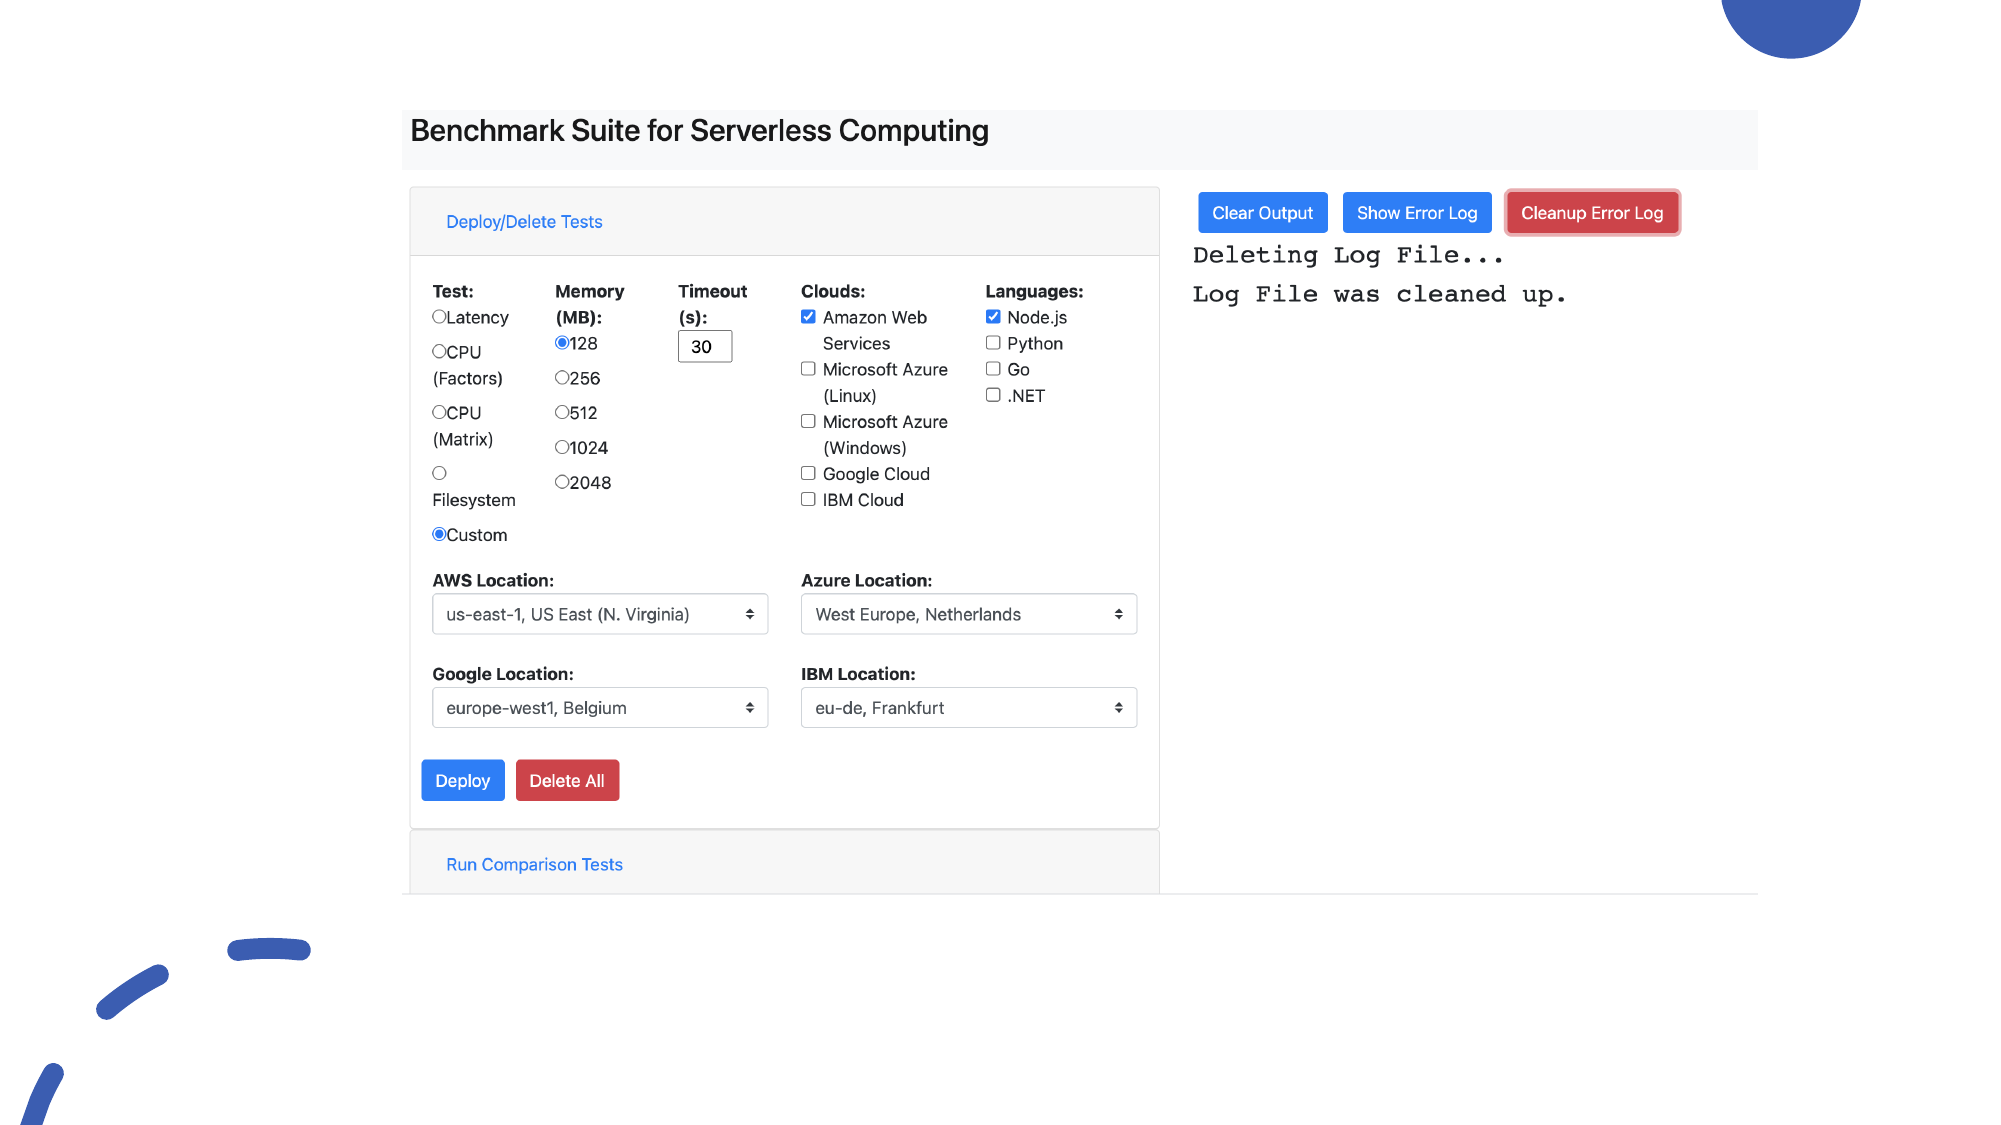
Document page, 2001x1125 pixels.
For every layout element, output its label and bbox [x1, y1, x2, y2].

picture [402, 109, 1758, 897]
